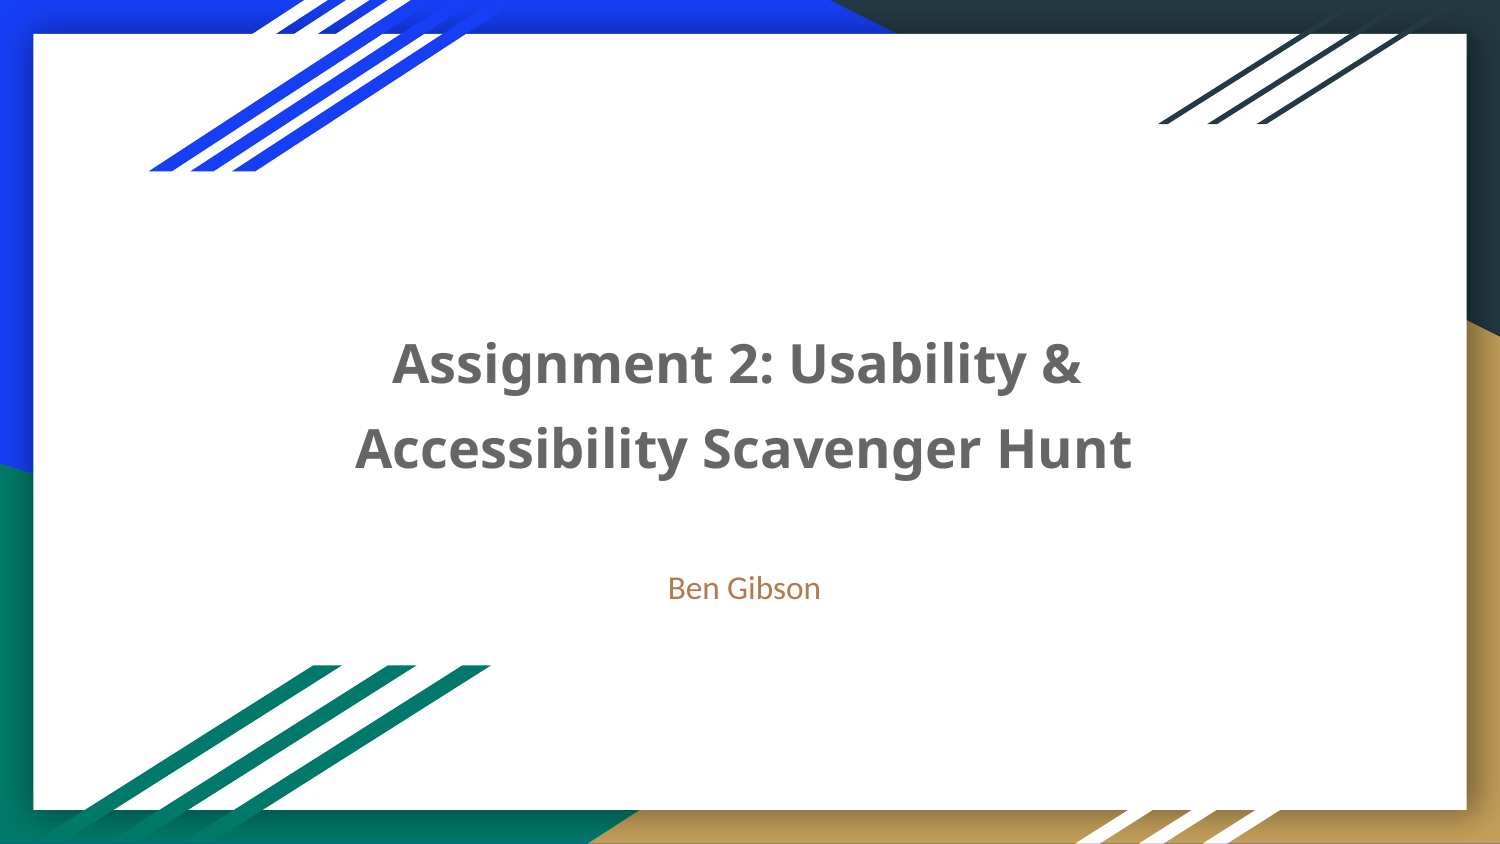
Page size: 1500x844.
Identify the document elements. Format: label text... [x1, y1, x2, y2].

subtitle Ben Gibson [304, 559, 1185, 646]
title Assignment 2: Usability & Accessibility Scavenger Hunt [304, 298, 1185, 537]
